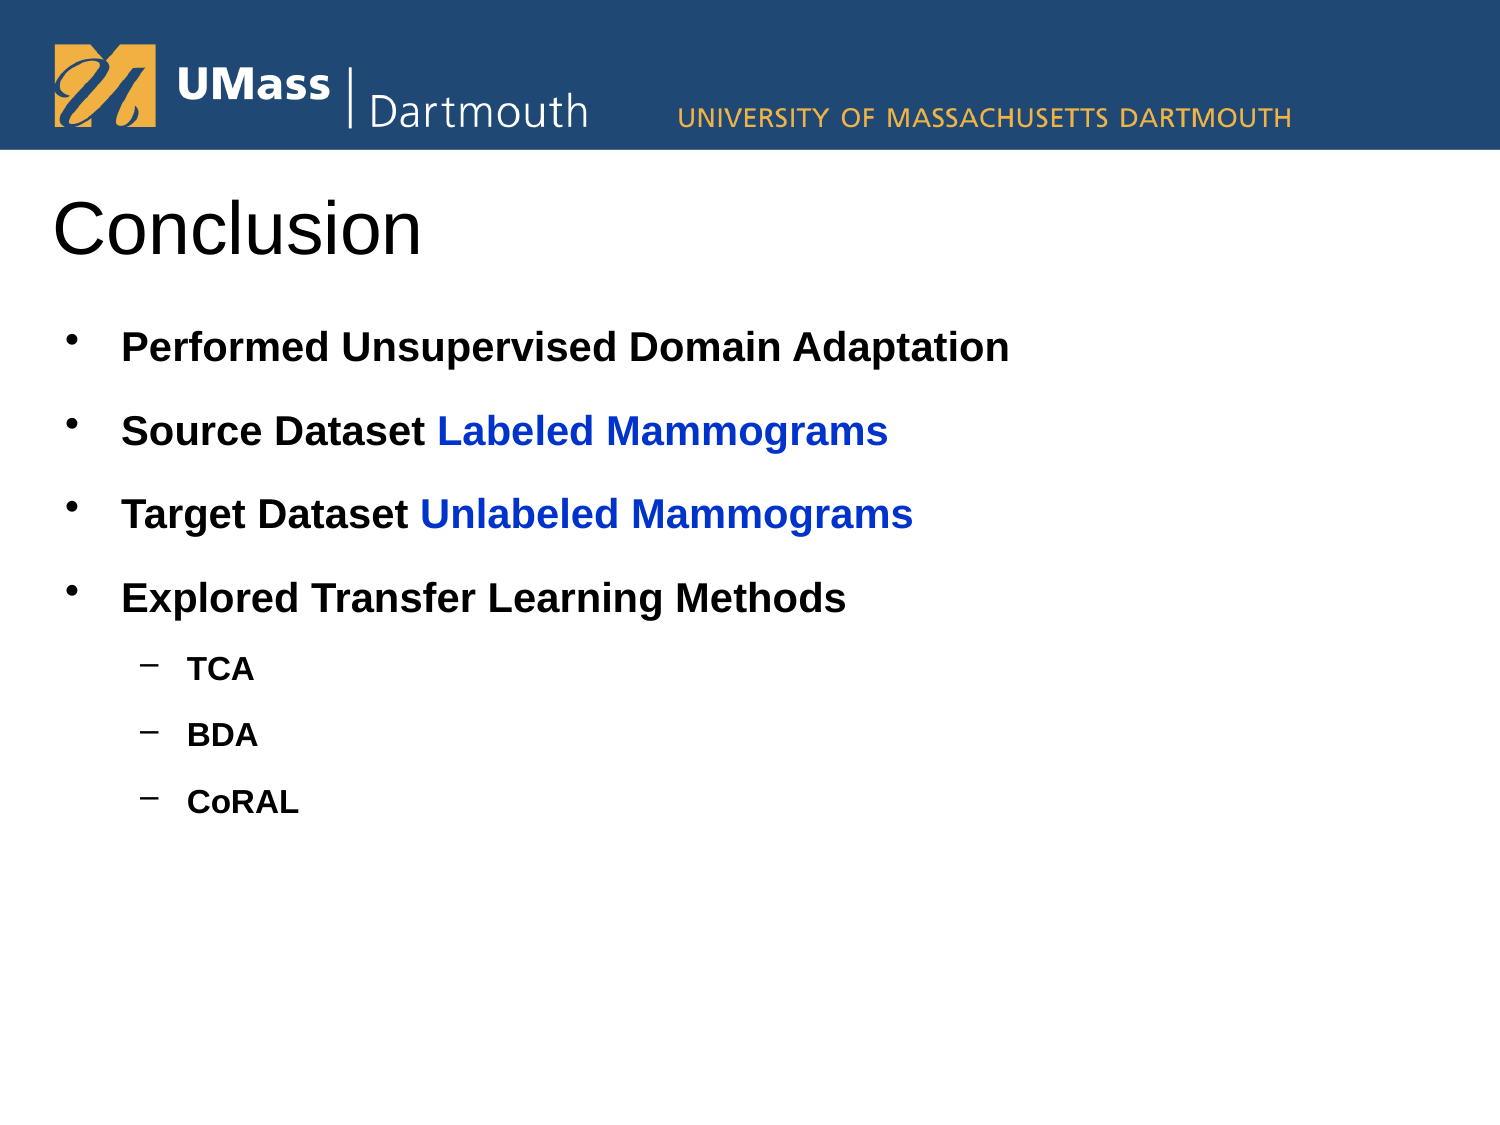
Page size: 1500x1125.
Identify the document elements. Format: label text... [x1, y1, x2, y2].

title Conclusion [37, 187, 1313, 263]
picture [0, 0, 1500, 150]
list Performed Unsupervised Domain Adaptation Source Dataset Labeled Mammograms Target Dataset Unlabeled Mammograms Explored Transfer Learning Methods TCA BDA CoRAL [49, 287, 1313, 1063]
